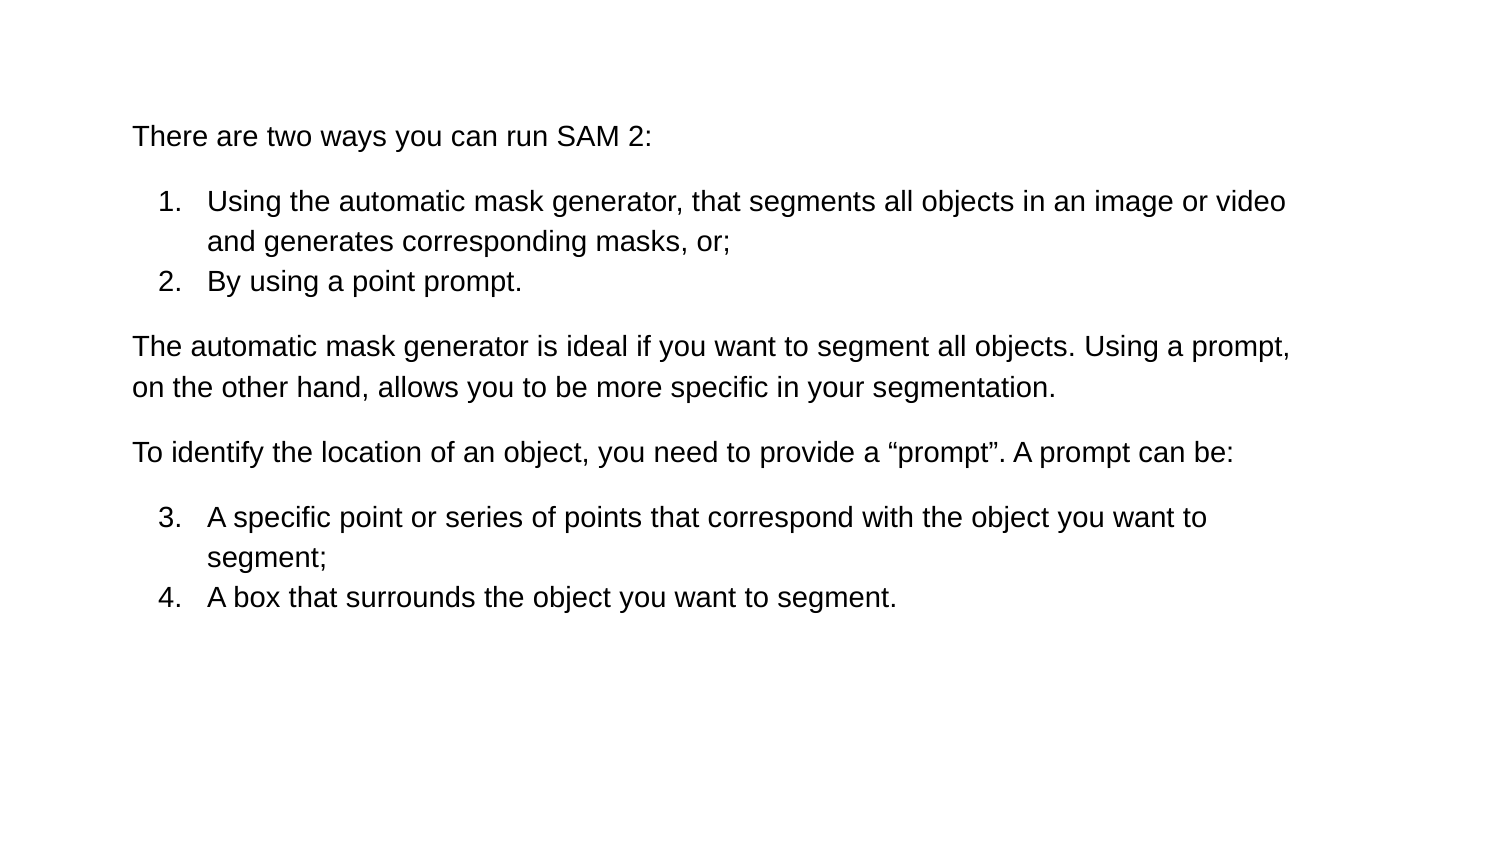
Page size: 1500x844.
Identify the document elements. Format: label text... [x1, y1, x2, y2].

text_box There are two ways you can run SAM 2: Using the automatic mask generator, that segments all objects in an image or video and generates corresponding masks, or; By using a point prompt. The automatic mask generator is ideal if you want to segment all objects. Using a prompt, on the other hand, allows you to be more specific in your segmentation. To identify the location of an object, you need to provide a “prompt”. A prompt can be: A specific point or series of points that correspond with the object you want to segment; A box that surrounds the object you want to segment. [117, 96, 1342, 629]
